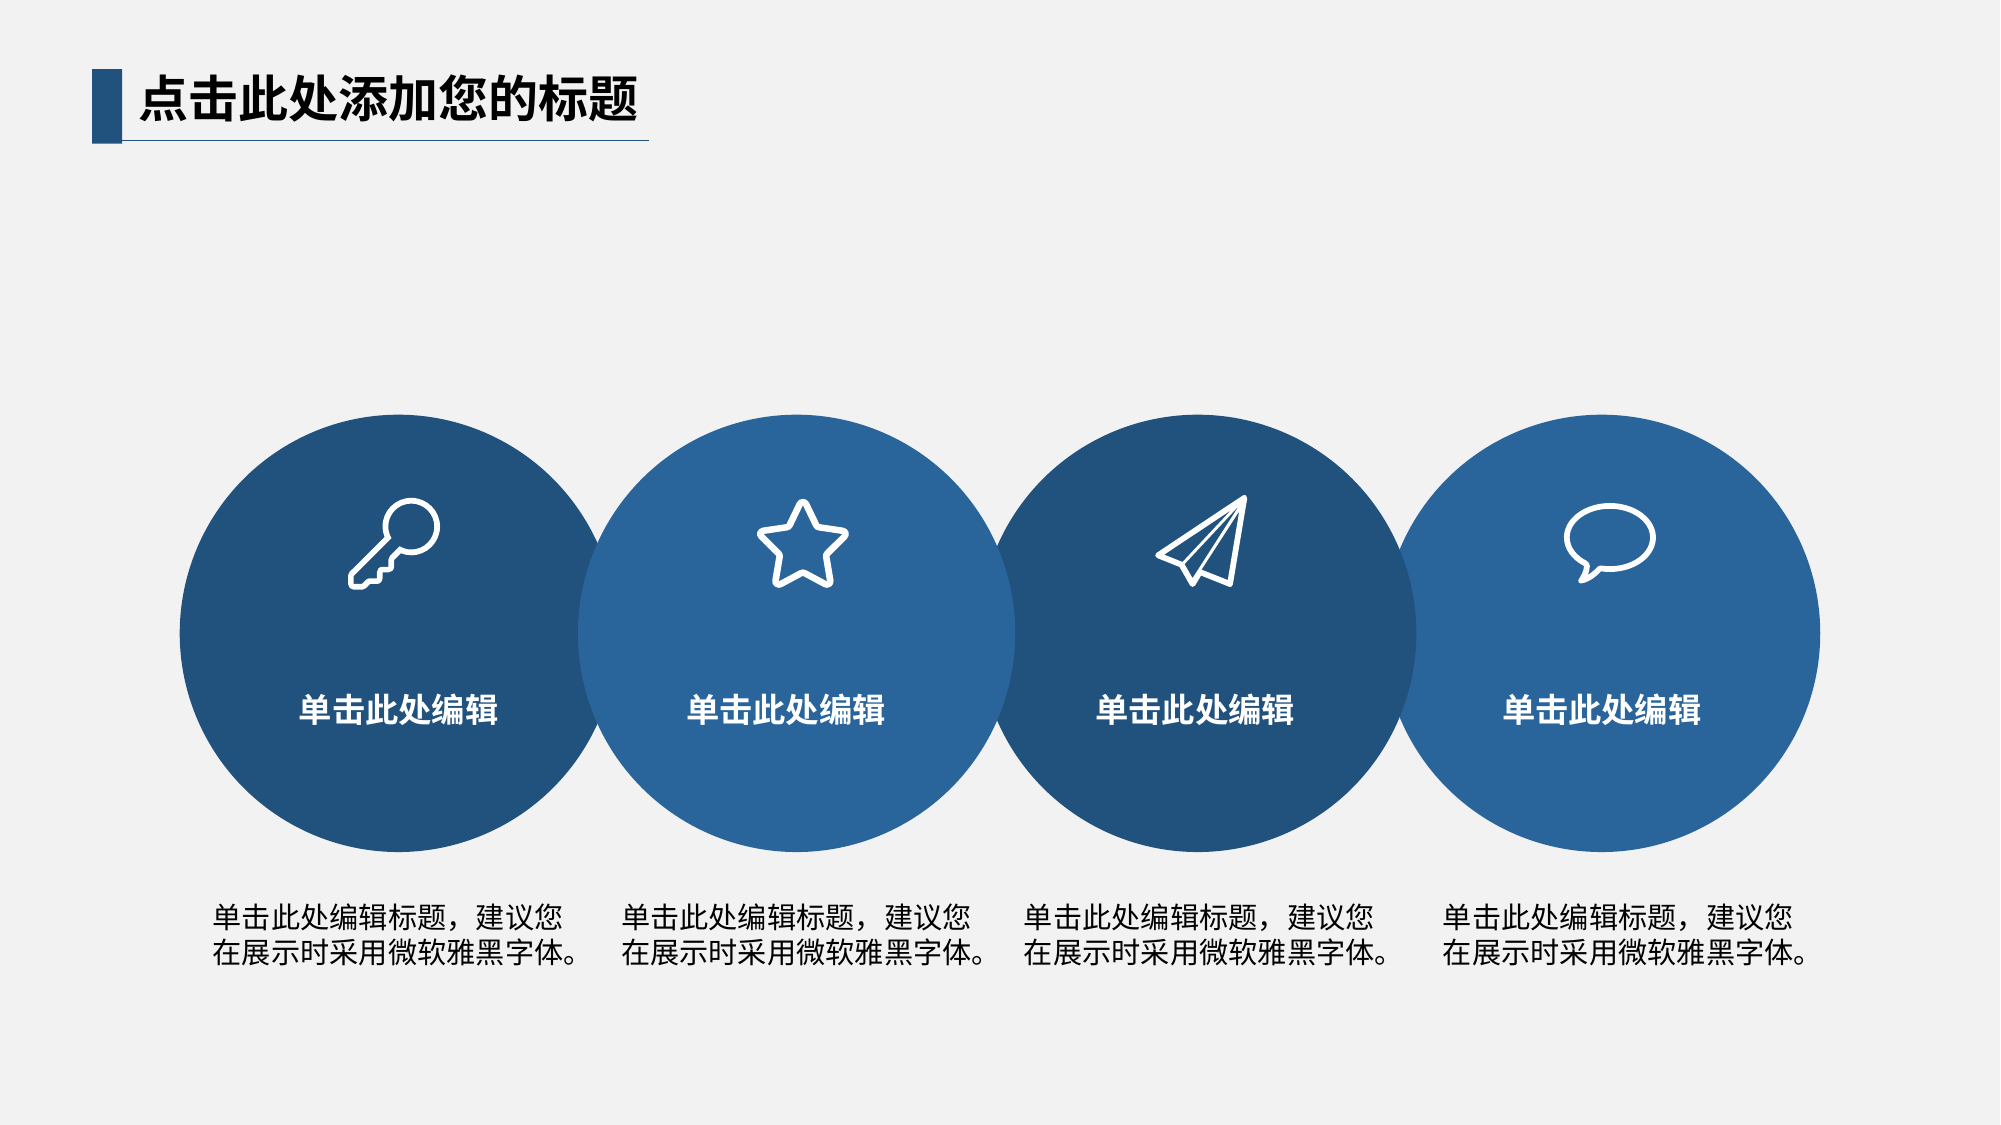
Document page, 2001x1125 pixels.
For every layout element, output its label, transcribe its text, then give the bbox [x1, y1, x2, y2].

text_box [1563, 503, 1656, 584]
text_box [997, 413, 1418, 854]
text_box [89, 60, 712, 144]
text_box 单击此处编辑 [284, 686, 581, 778]
text_box [1155, 495, 1248, 587]
text_box [576, 413, 1017, 854]
text_box [757, 498, 849, 588]
text_box [1400, 413, 1822, 854]
text_box 单击此处编辑标题，建议您在展示时采用微软雅黑字体。 [997, 892, 1402, 977]
text_box 单击此处编辑 [1487, 686, 1784, 778]
text_box 单击此处编辑标题，建议您在展示时采用微软雅黑字体。 [594, 892, 997, 977]
text_box 单击此处编辑 [1080, 686, 1378, 778]
text_box 单击此处编辑标题，建议您在展示时采用微软雅黑字体。 [186, 892, 591, 977]
text_box [348, 497, 441, 590]
text_box 单击此处编辑 [671, 686, 968, 778]
text_box 单击此处编辑标题，建议您在展示时采用微软雅黑字体。 [1416, 892, 1821, 977]
text_box [178, 413, 597, 854]
